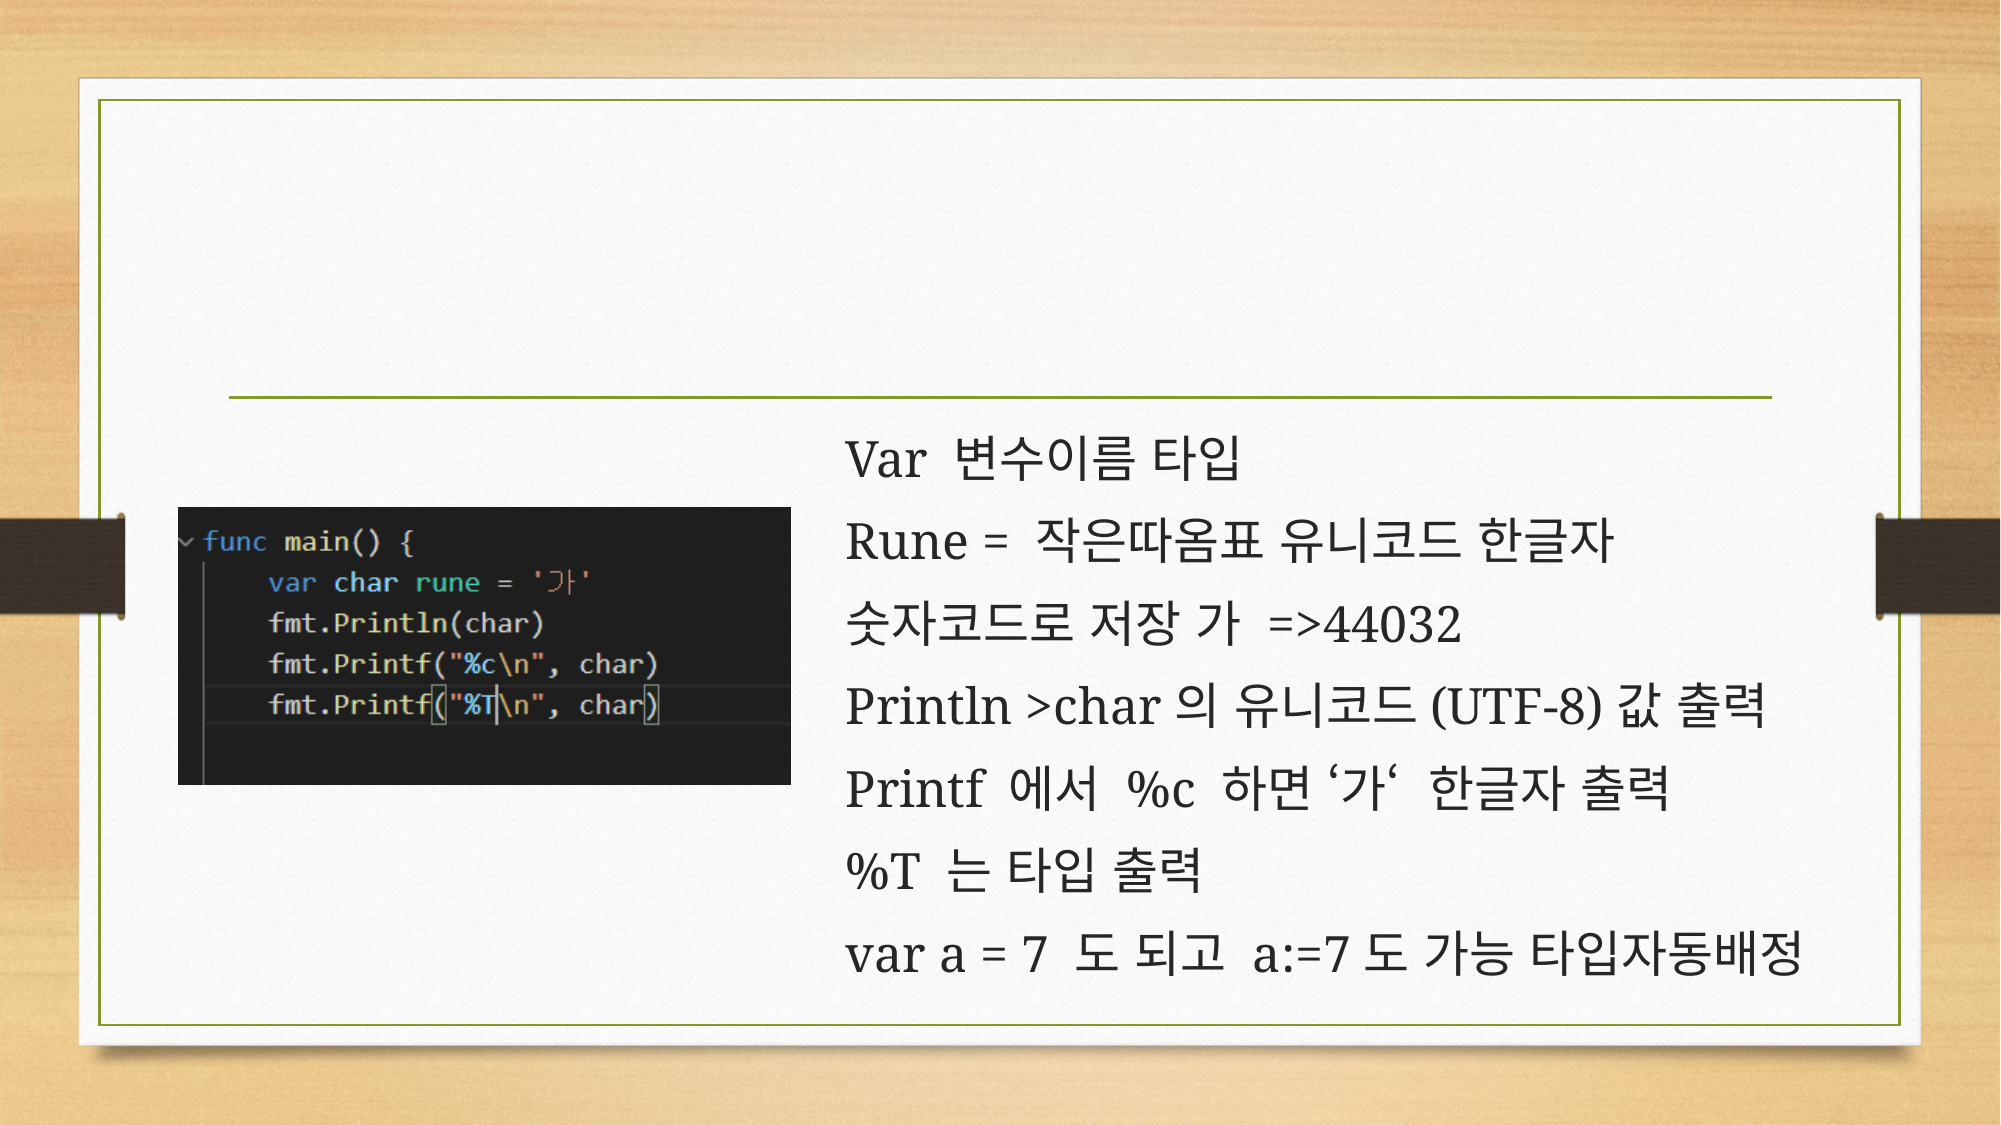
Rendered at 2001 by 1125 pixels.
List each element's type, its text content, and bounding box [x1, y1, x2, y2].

picture [0, 0, 2001, 1125]
list Var 변수이름 타입 Rune = 작은따옴표 유니코드 한글자 숫자코드로 저장 가 =>44032 Println >char의 유니코드(UTF-8)값 출력 Printf 에서 %c 하면 ‘가‘ 한글자 출력 %T 는 타입 출력 var a = 7 도 되고 a:=7도 가능 타입자동배정 [830, 419, 1822, 1024]
